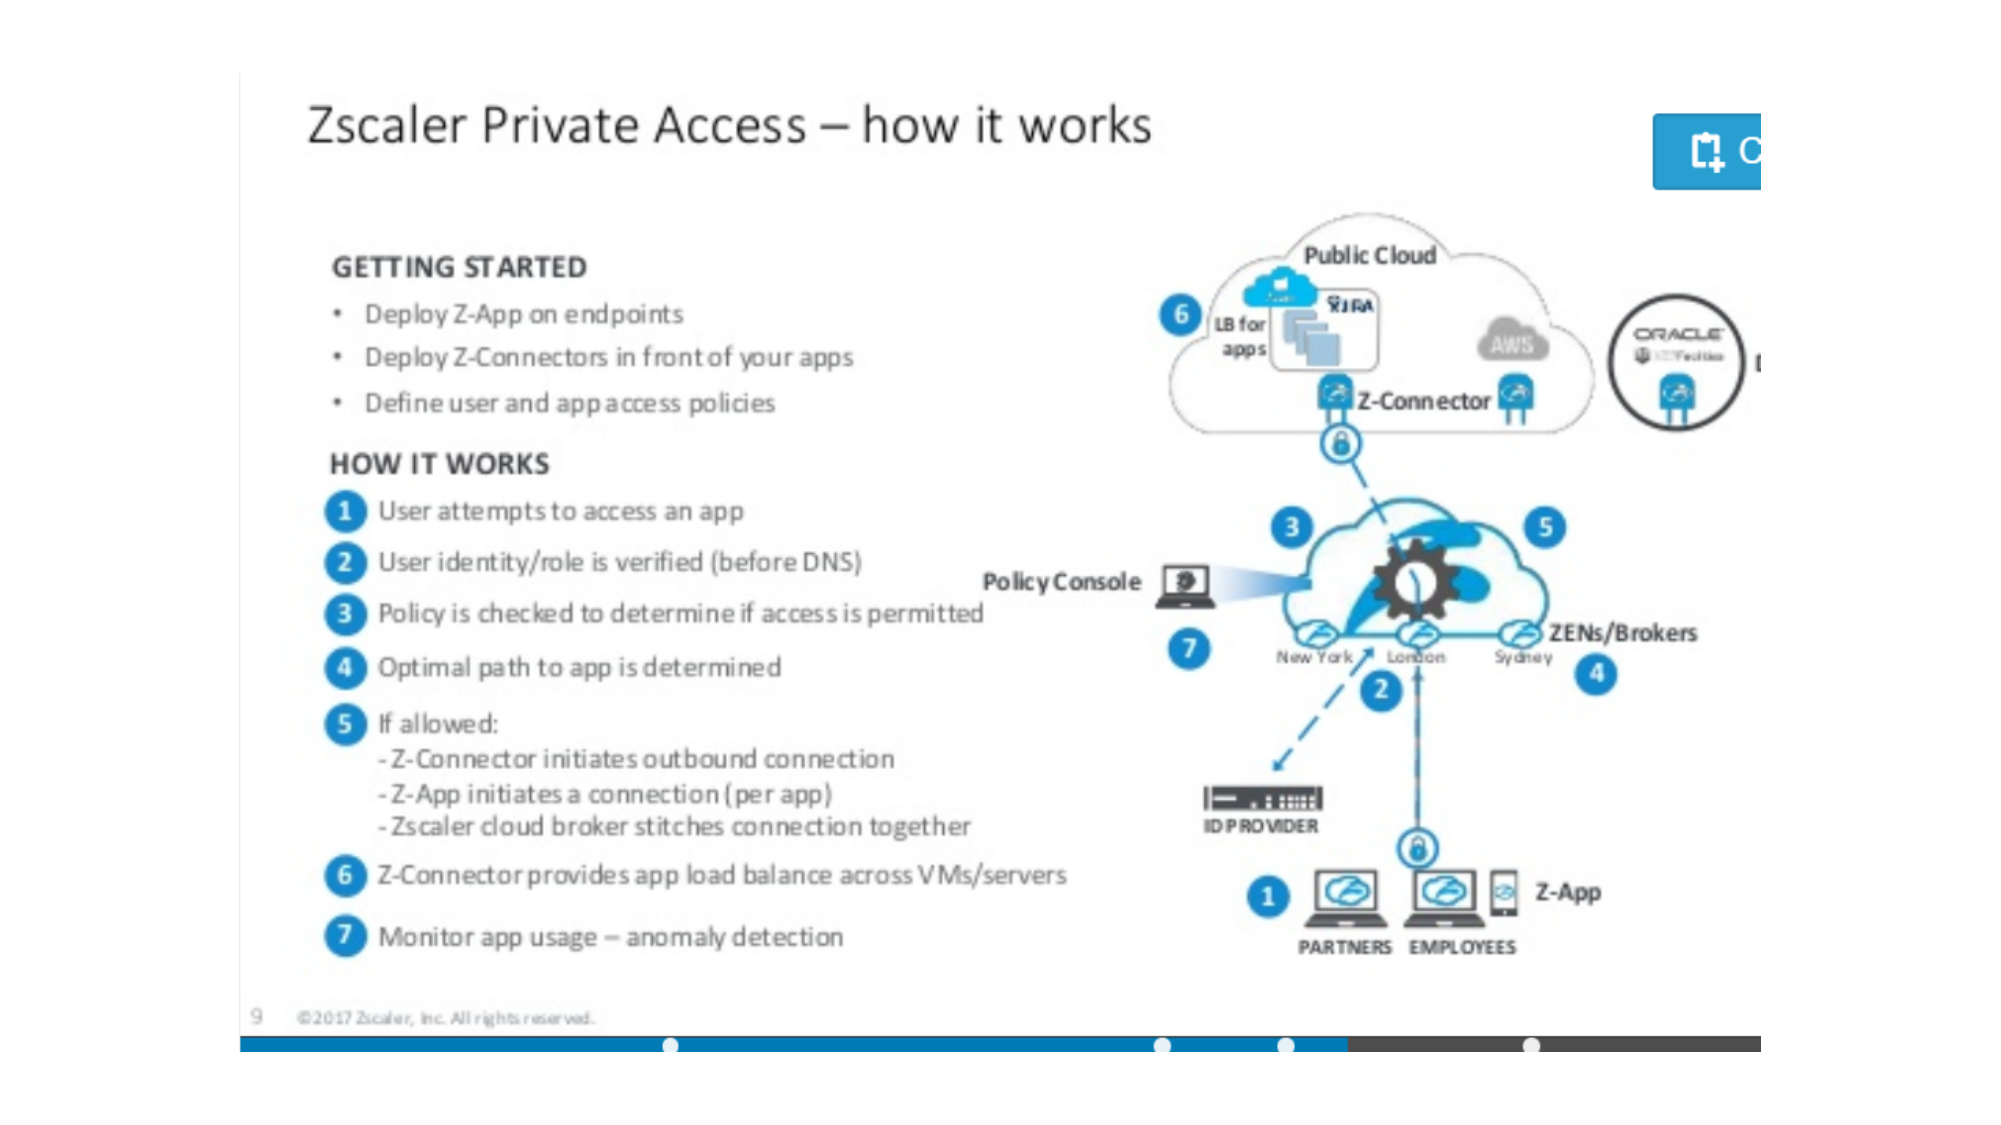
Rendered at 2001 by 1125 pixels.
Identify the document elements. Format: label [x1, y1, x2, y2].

picture [239, 73, 1761, 1052]
